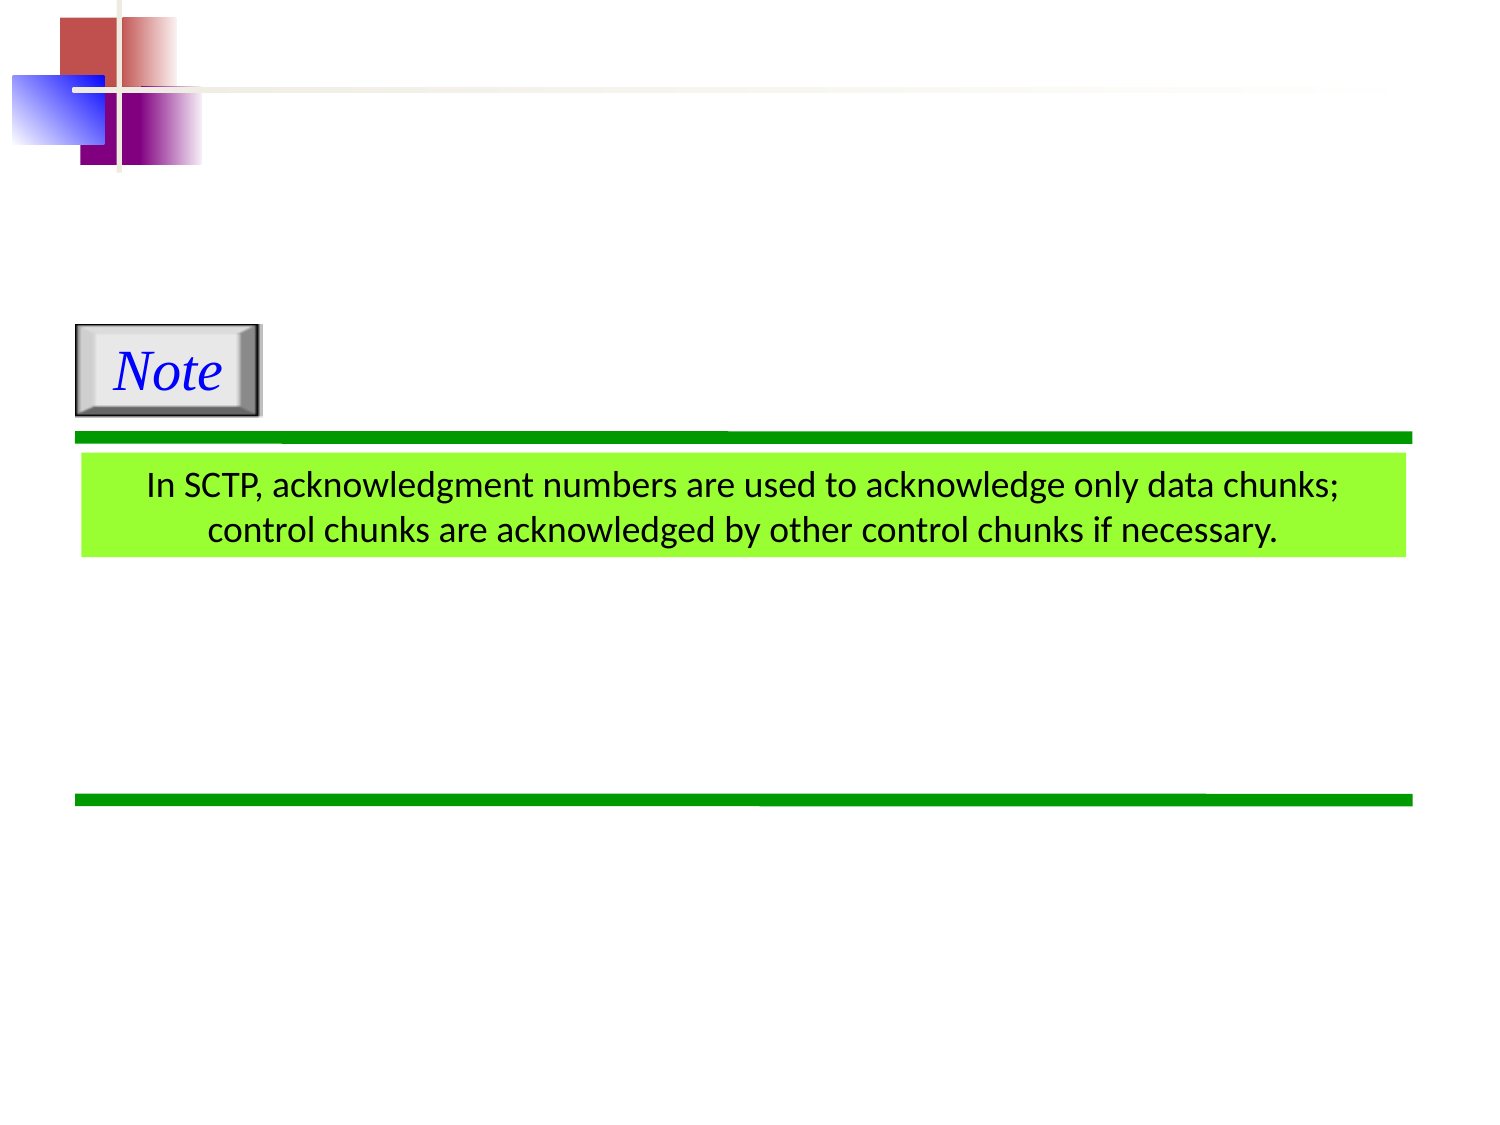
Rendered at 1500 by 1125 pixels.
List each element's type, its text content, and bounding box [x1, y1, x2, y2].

text_box [72, 87, 1423, 93]
text_box [116, 0, 122, 87]
text_box [122, 17, 177, 86]
text_box [116, 93, 122, 173]
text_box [74, 324, 263, 419]
text_box [80, 93, 116, 165]
text_box [60, 17, 116, 86]
text_box [122, 93, 141, 165]
text_box In SCTP, acknowledgment numbers are used to acknowledge only data chunks; control chunks are acknowledged by other control chunks if necessary. [81, 452, 1407, 558]
text_box [12, 75, 105, 145]
text_box [141, 93, 202, 165]
